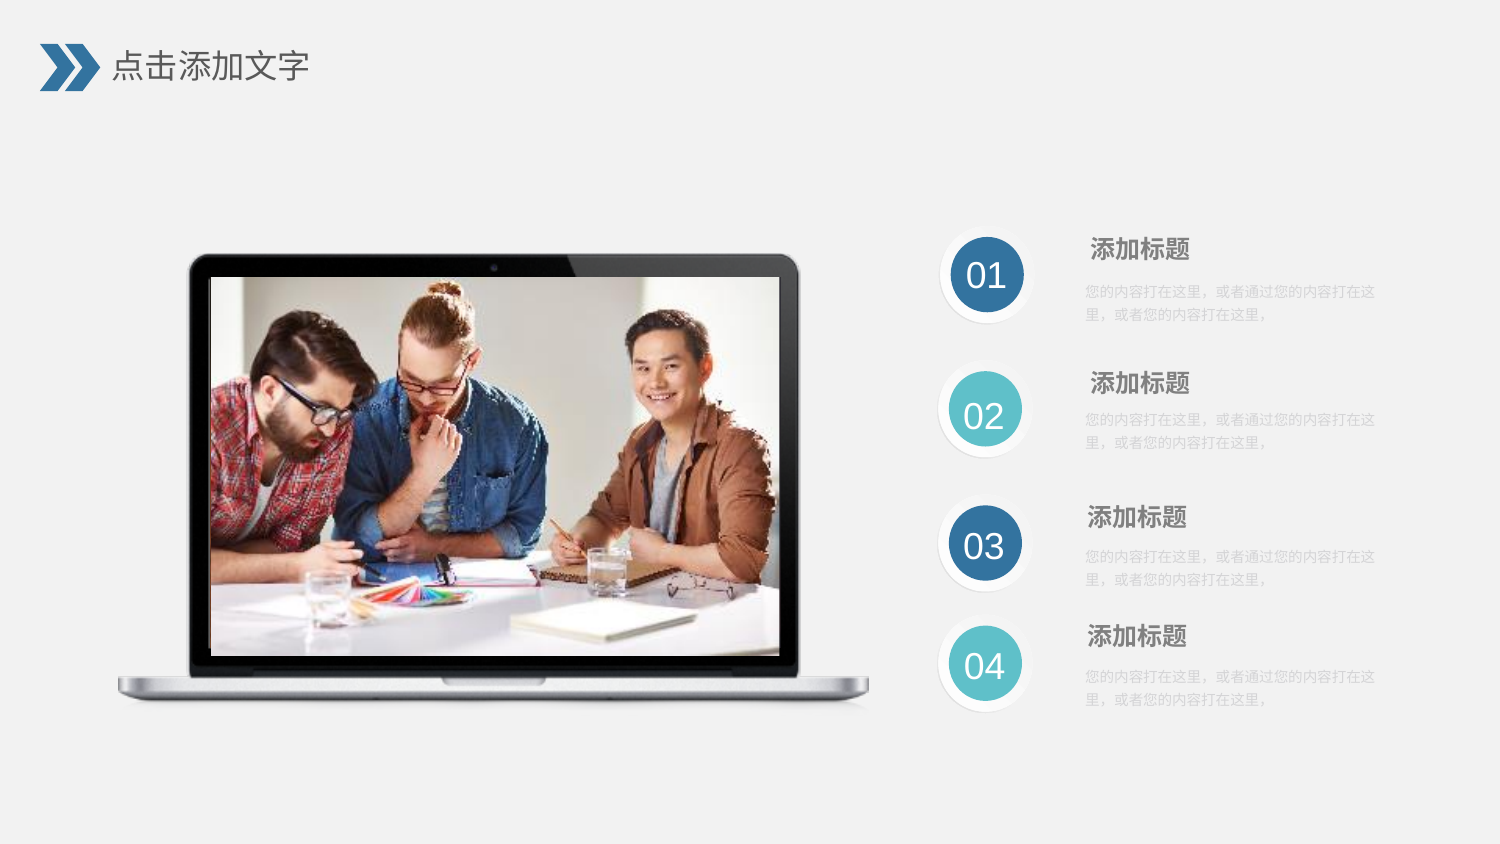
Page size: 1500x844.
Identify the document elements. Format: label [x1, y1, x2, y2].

text_box [1069, 604, 1400, 717]
text_box [938, 224, 1036, 325]
text_box [936, 358, 1034, 459]
text_box [1069, 486, 1400, 597]
text_box [1069, 217, 1400, 332]
text_box [1069, 352, 1400, 461]
text_box [936, 493, 1034, 594]
text_box [118, 253, 870, 724]
text_box [936, 613, 1034, 714]
